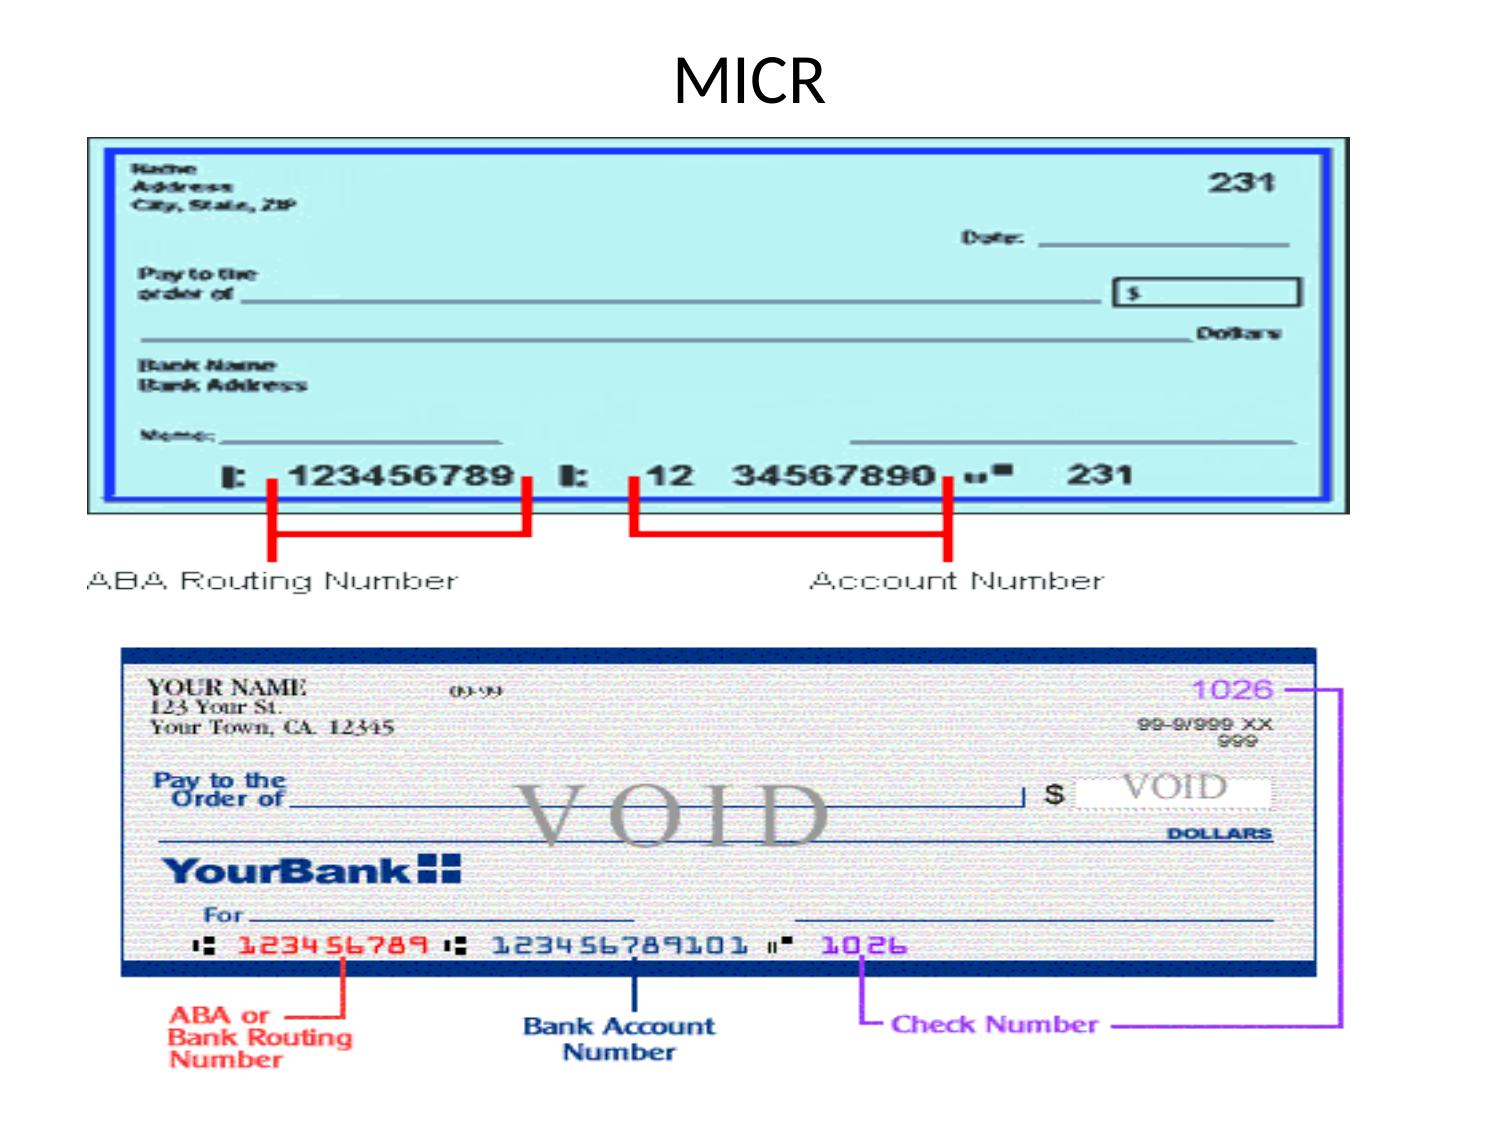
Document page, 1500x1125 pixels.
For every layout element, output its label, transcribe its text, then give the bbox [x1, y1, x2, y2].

title MICR [75, 24, 1424, 125]
picture [87, 624, 1363, 1076]
picture [87, 137, 1351, 613]
